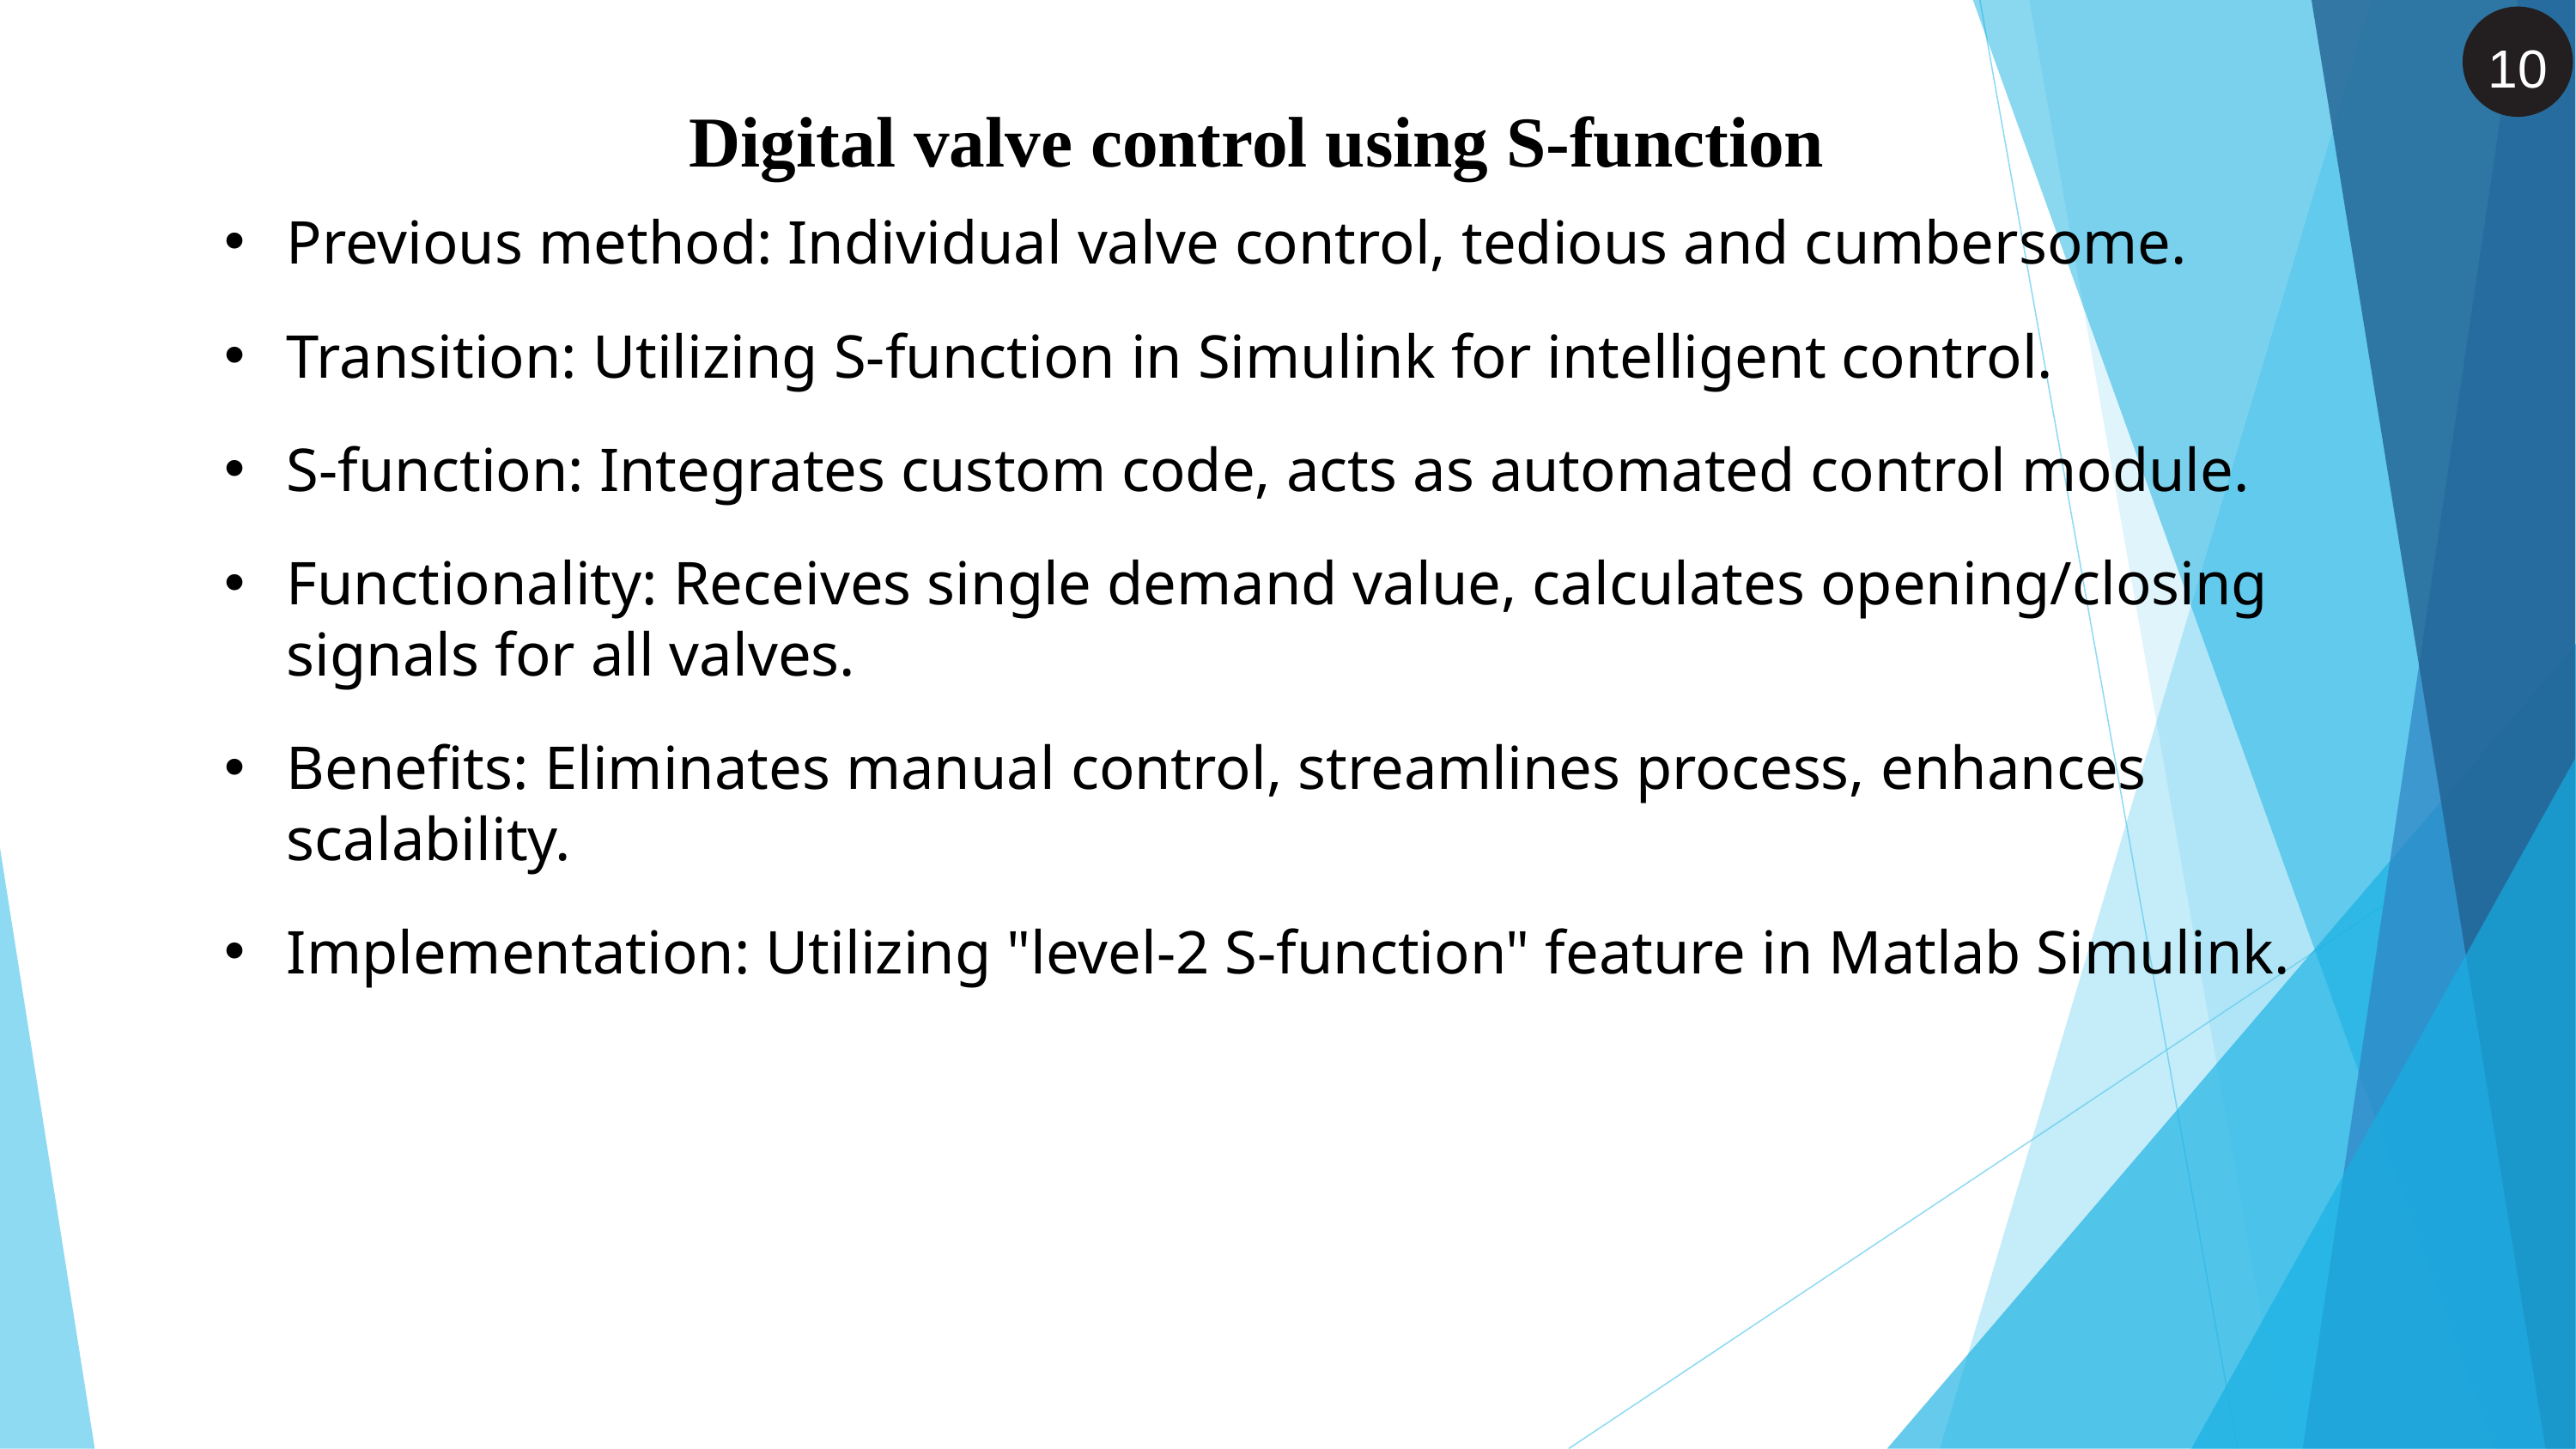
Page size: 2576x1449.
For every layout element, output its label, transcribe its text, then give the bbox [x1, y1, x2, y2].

text_box Digital valve control using S-function [209, 45, 2239, 188]
text_box Previous method: Individual valve control, tedious and cumbersome. Transition: Utilizing S-function in Simulink for intelligent control. S-function: Integrates custom code, acts as automated control module. Functionality: Receives single demand value, calculates opening/closing signals for all valves. Benefits: Eliminates manual control, streamlines process, enhances scalability. Implementation: Utilizing "level-2 S-function" feature in Matlab Simulink. [209, 198, 2367, 992]
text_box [2462, 0, 2573, 118]
